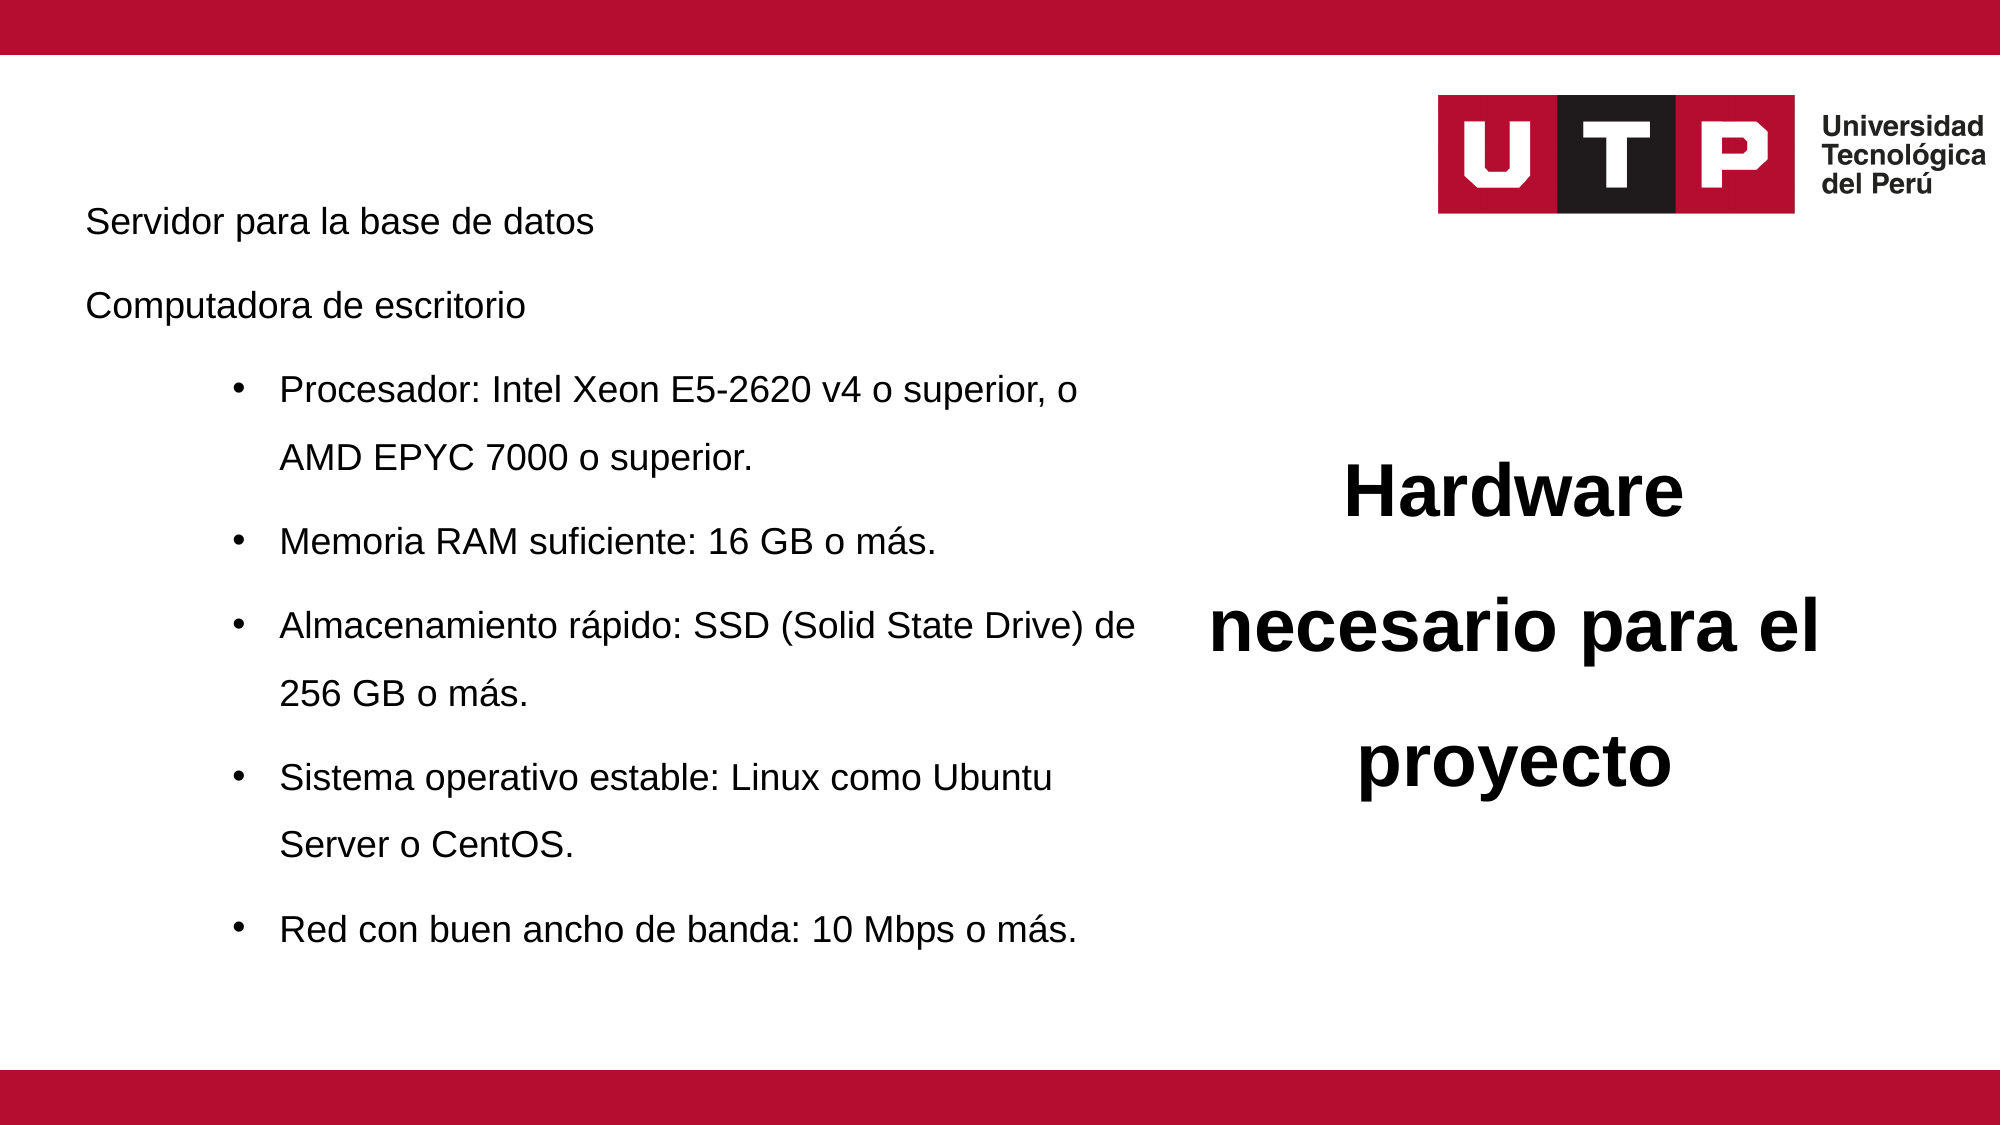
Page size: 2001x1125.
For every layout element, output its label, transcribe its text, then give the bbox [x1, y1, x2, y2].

text_box Servidor para la base de datos Computadora de escritorio Procesador: Intel Xeon E5-2620 v4 o superior, o AMD EPYC 7000 o superior. Memoria RAM suficiente: 16 GB o más. Almacenamiento rápido: SSD (Solid State Drive) de 256 GB o más. Sistema operativo estable: Linux como Ubuntu Server o CentOS. Red con buen ancho de banda: 10 Mbps o más. [70, 167, 1162, 957]
text_box [0, 1070, 2000, 1125]
picture [1394, 53, 2000, 243]
text_box [0, 0, 2000, 55]
text_box Hardware necesario para el proyecto [1162, 388, 1875, 809]
